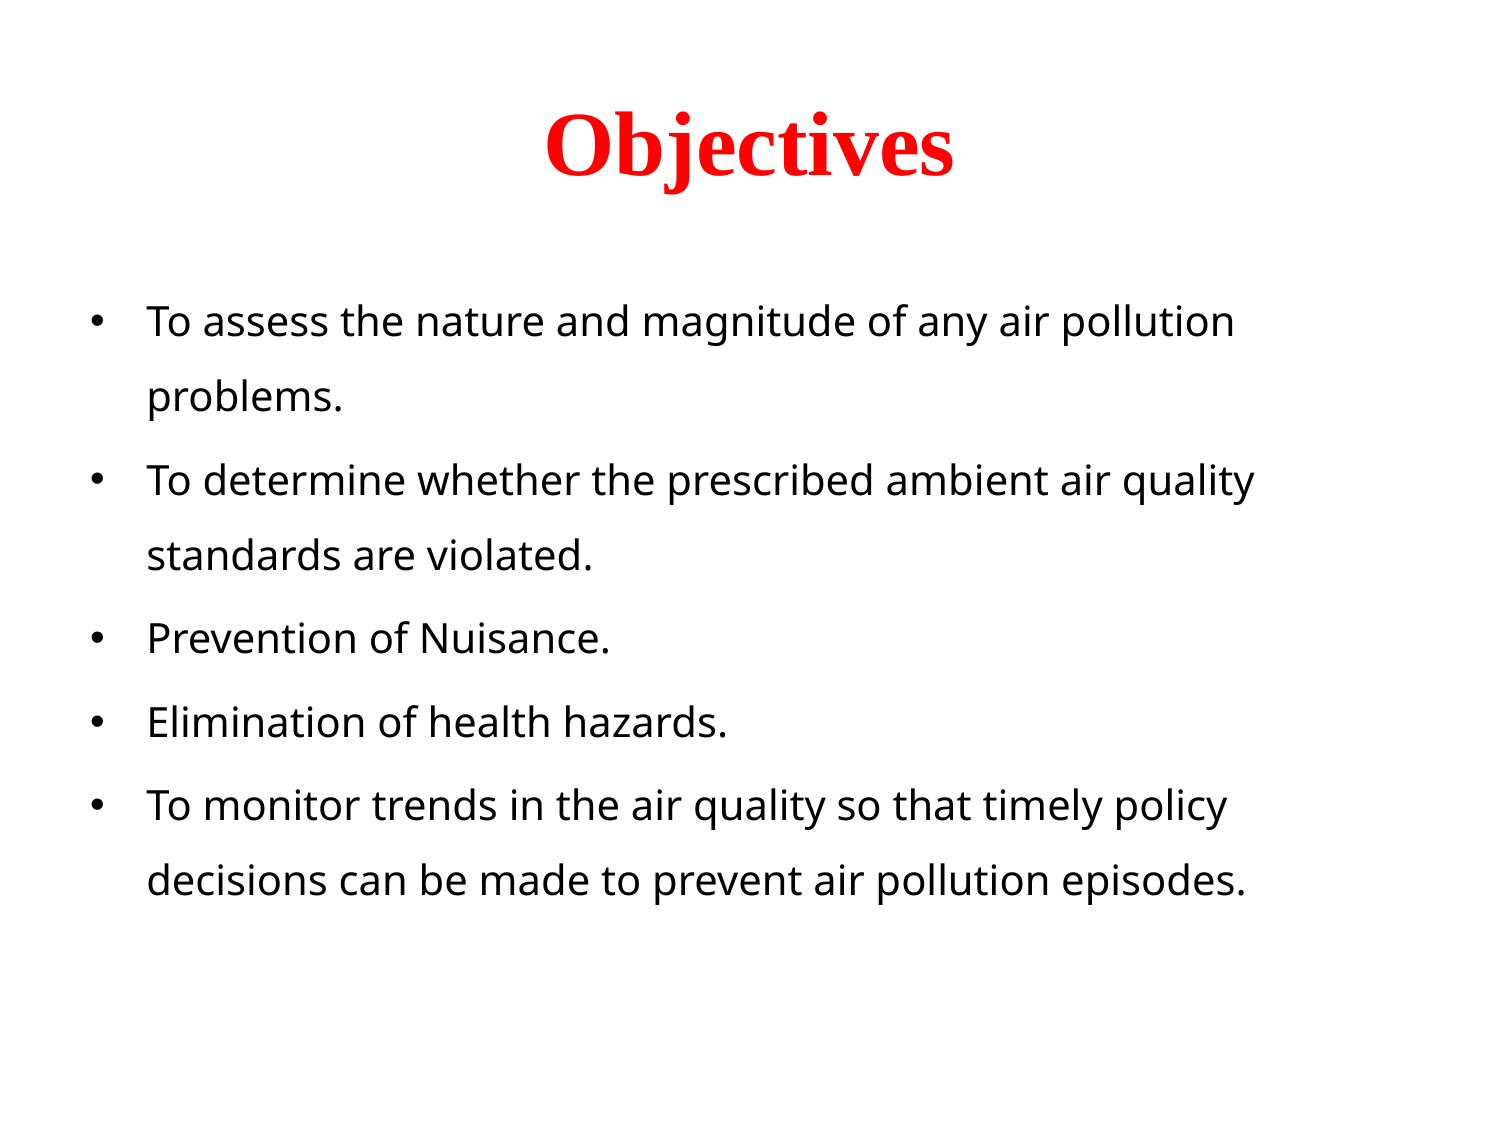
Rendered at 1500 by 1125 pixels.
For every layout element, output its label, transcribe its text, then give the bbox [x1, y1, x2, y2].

title Objectives [75, 45, 1425, 233]
list To assess the nature and magnitude of any air pollution problems. To determine whether the prescribed ambient air quality standards are violated. Prevention of Nuisance. Elimination of health hazards. To monitor trends in the air quality so that timely policy decisions can be made to prevent air pollution episodes. [75, 262, 1425, 1005]
